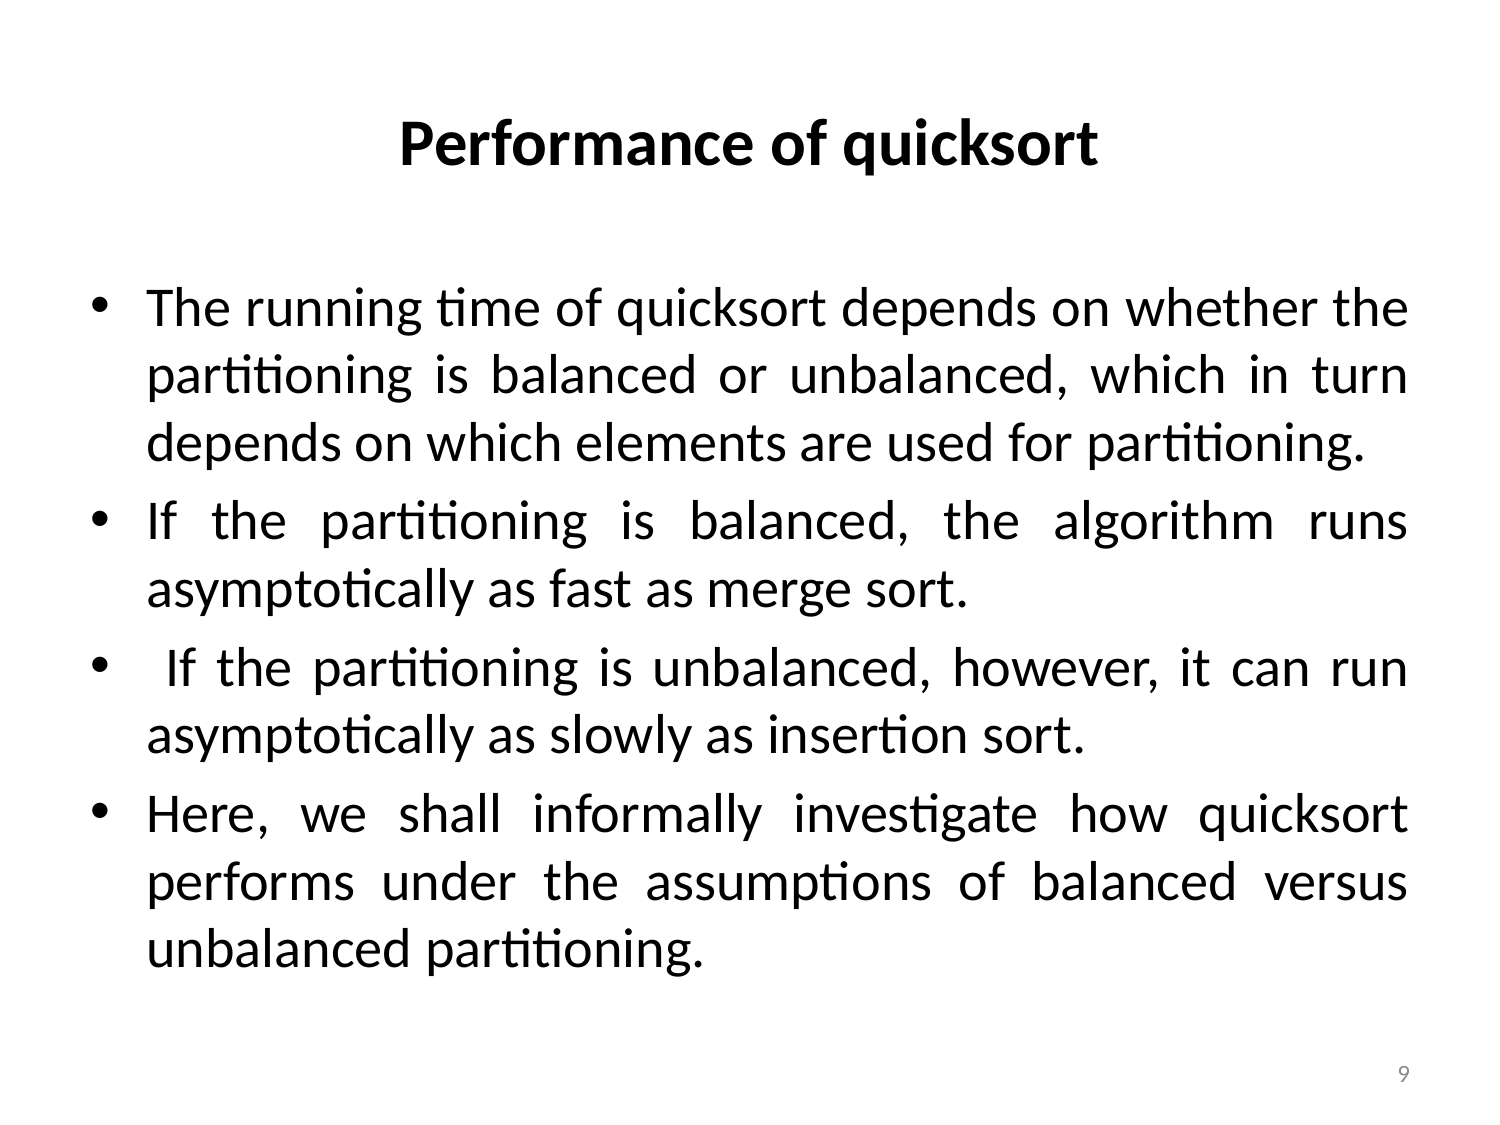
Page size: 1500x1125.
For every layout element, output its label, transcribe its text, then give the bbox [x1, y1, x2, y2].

slide_number 9 [1074, 1042, 1425, 1103]
title Performance of quicksort [75, 45, 1425, 233]
list The running time of quicksort depends on whether the partitioning is balanced or unbalanced, which in turn depends on which elements are used for partitioning. If the partitioning is balanced, the algorithm runs asymptotically as fast as merge sort. If the partitioning is unbalanced, however, it can run asymptotically as slowly as insertion sort. Here, we shall informally investigate how quicksort performs under the assumptions of balanced versus unbalanced partitioning. [75, 262, 1425, 1005]
